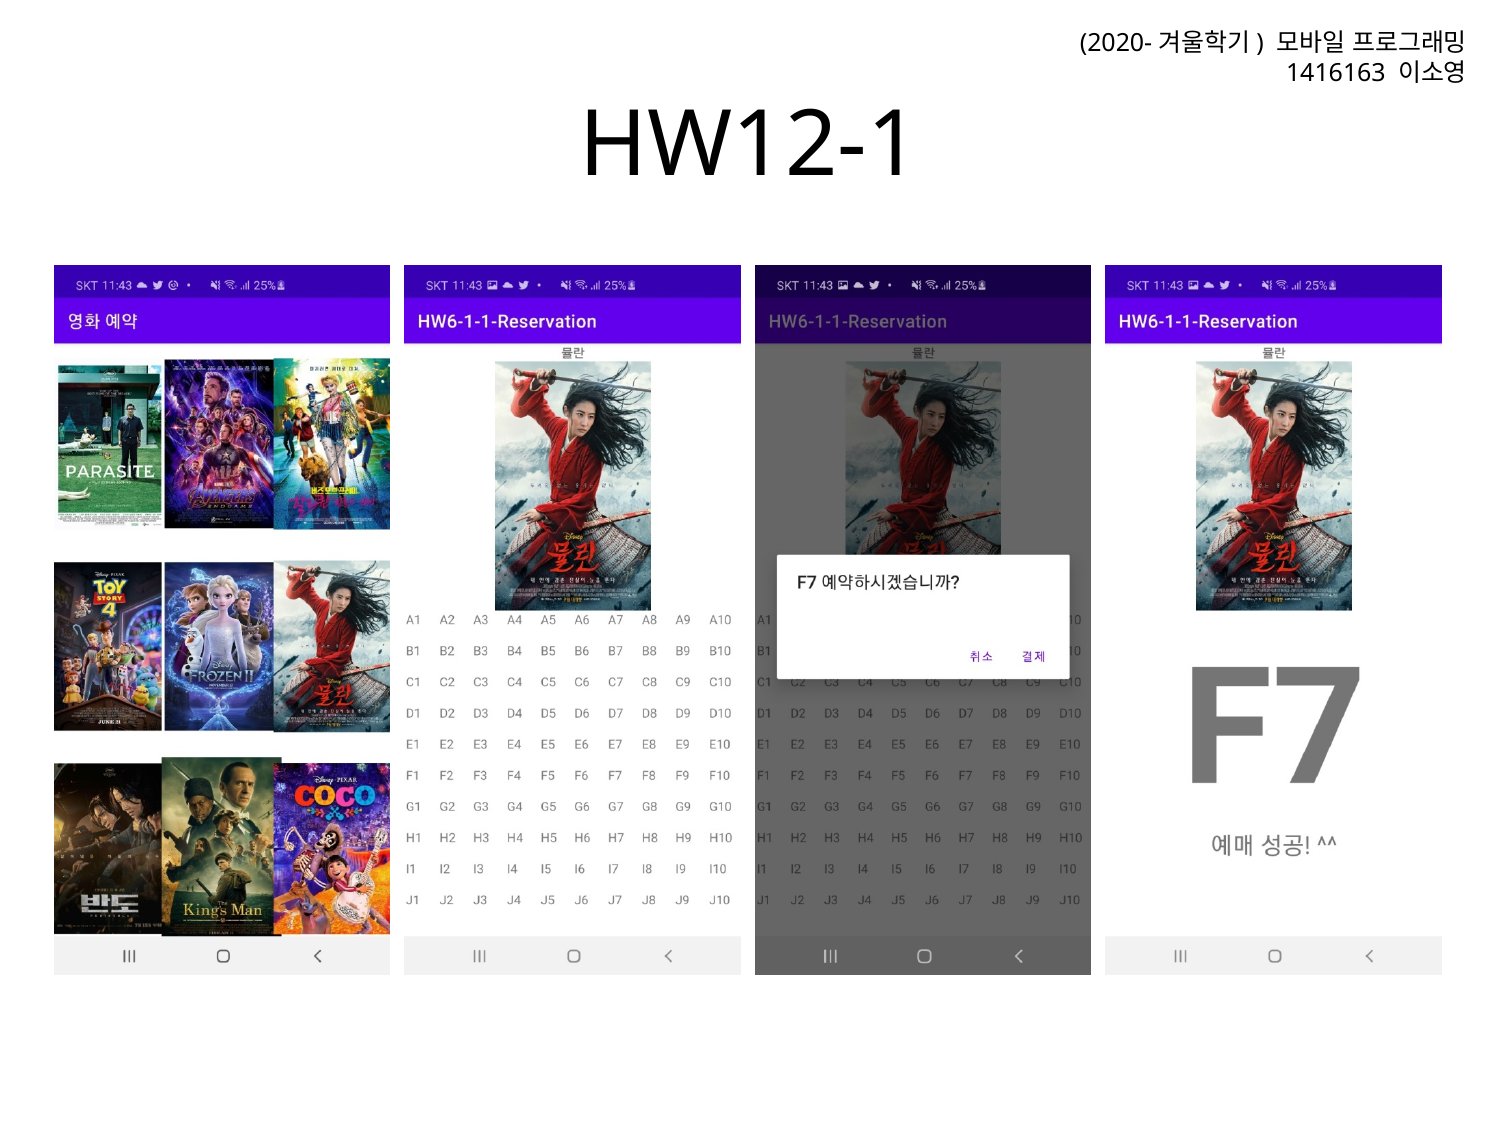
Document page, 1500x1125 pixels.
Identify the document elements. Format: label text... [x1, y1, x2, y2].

text_box (2020-겨울학기) 모바일 프로그래밍 1416163 이소영 [1064, 19, 1482, 94]
title HW12-1 [75, 45, 1425, 233]
picture [1105, 265, 1442, 975]
picture [53, 265, 390, 975]
picture [754, 265, 1091, 975]
picture [404, 265, 741, 975]
